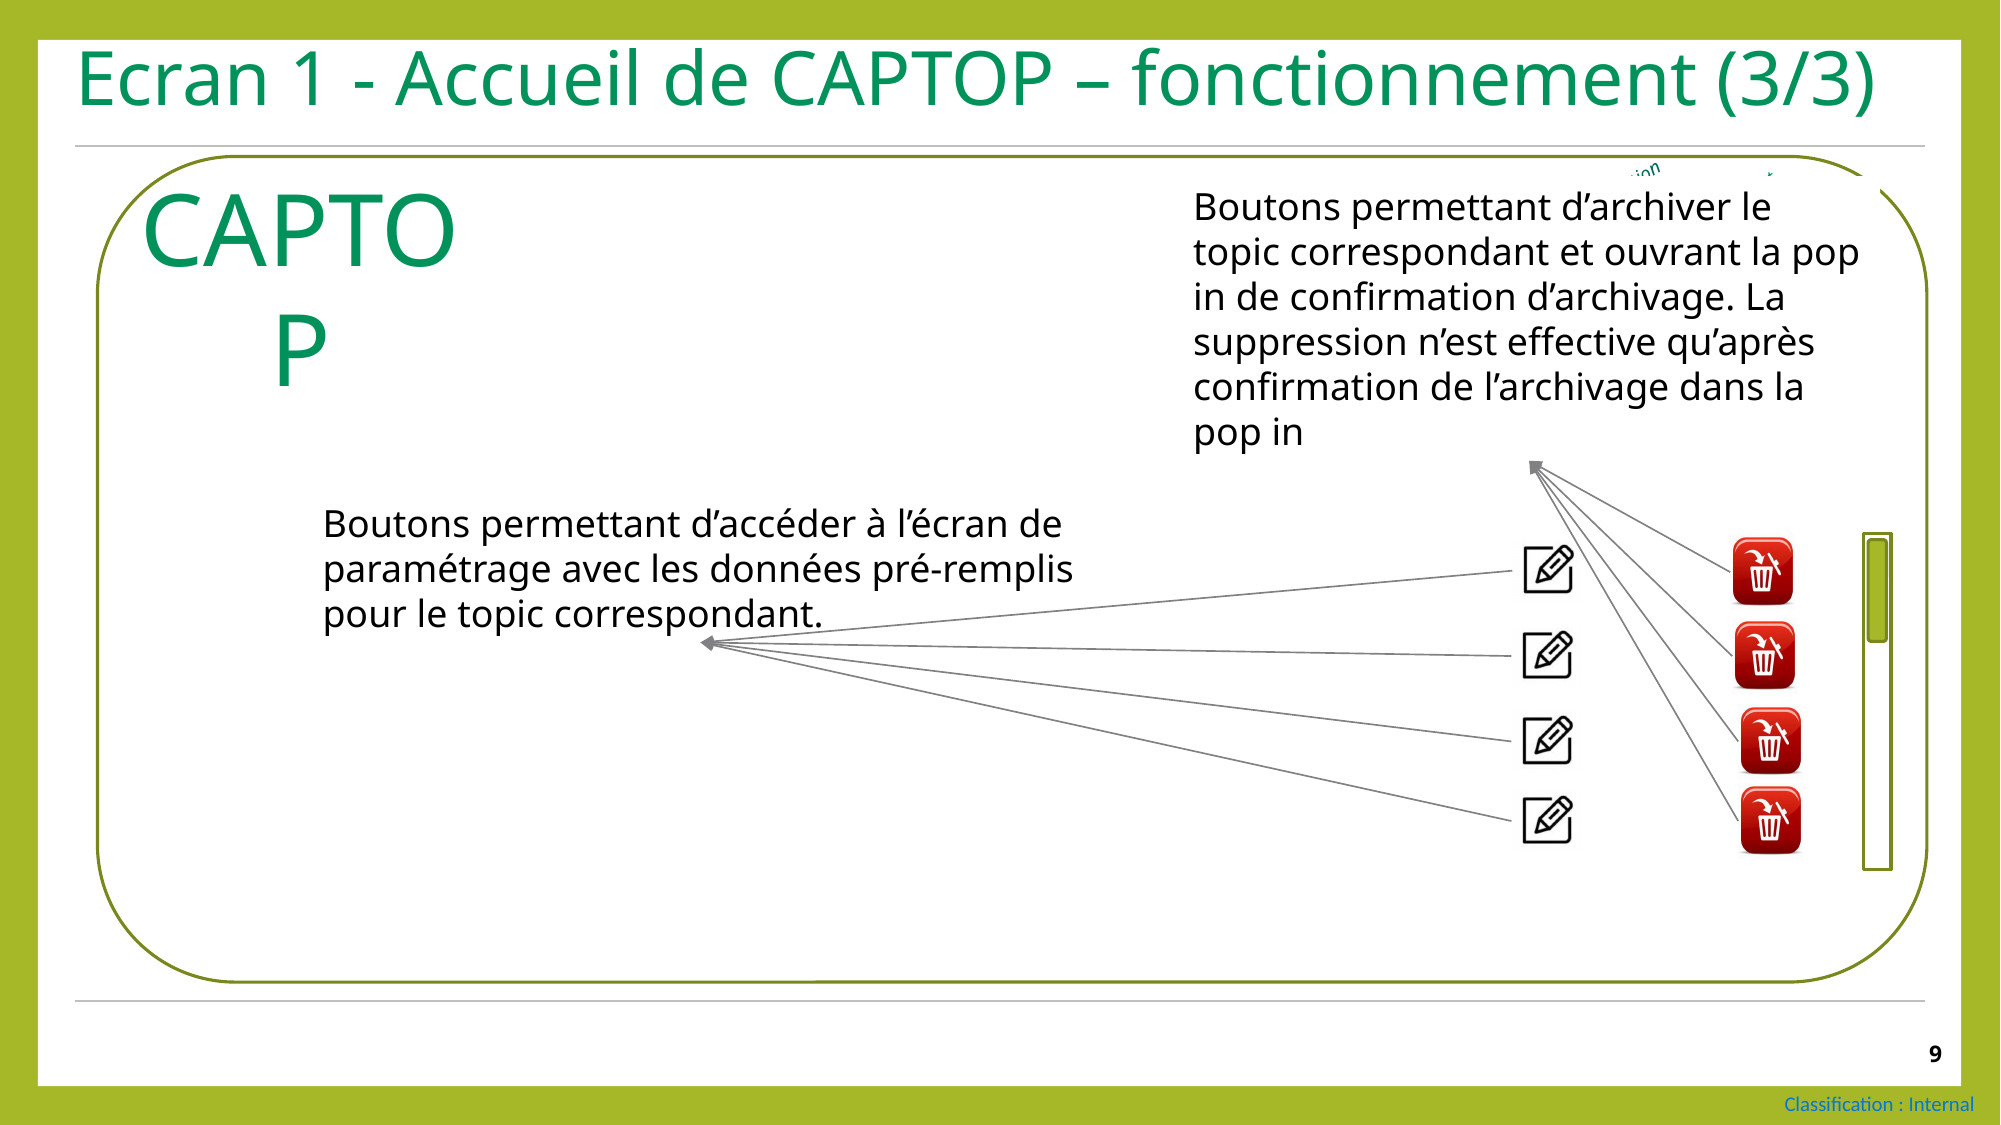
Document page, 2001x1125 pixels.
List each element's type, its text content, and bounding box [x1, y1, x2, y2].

text_box CAPTOP [112, 159, 489, 415]
text_box Boutons permettant d’archiver le topic correspondant et ouvrant la pop in de confirmation d’archivage. La suppression n’est effective qu’après confirmation de l’archivage dans la pop in [1178, 176, 1881, 461]
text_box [1528, 418, 1739, 822]
picture [1739, 703, 1803, 780]
picture [1512, 710, 1528, 773]
text_box [95, 154, 1929, 984]
text_box [1866, 538, 1889, 643]
text_box Boutons permettant d’accéder à l’écran de paramétrage avec les données pré-remplis pour le topic correspondant. [307, 492, 1094, 643]
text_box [700, 570, 1513, 643]
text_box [700, 643, 1512, 822]
picture [1737, 783, 1803, 859]
picture [1511, 789, 1582, 853]
subtitle Ecran 1 - Accueil de CAPTOP – fonctionnement (3/3) [74, 45, 1943, 117]
text_box [1862, 532, 1893, 871]
picture [1511, 539, 1528, 602]
picture [1739, 534, 1795, 610]
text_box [1566, 172, 1846, 320]
slide_number 9 [1902, 1040, 1943, 1071]
picture [1512, 624, 1528, 688]
picture [1739, 618, 1797, 694]
